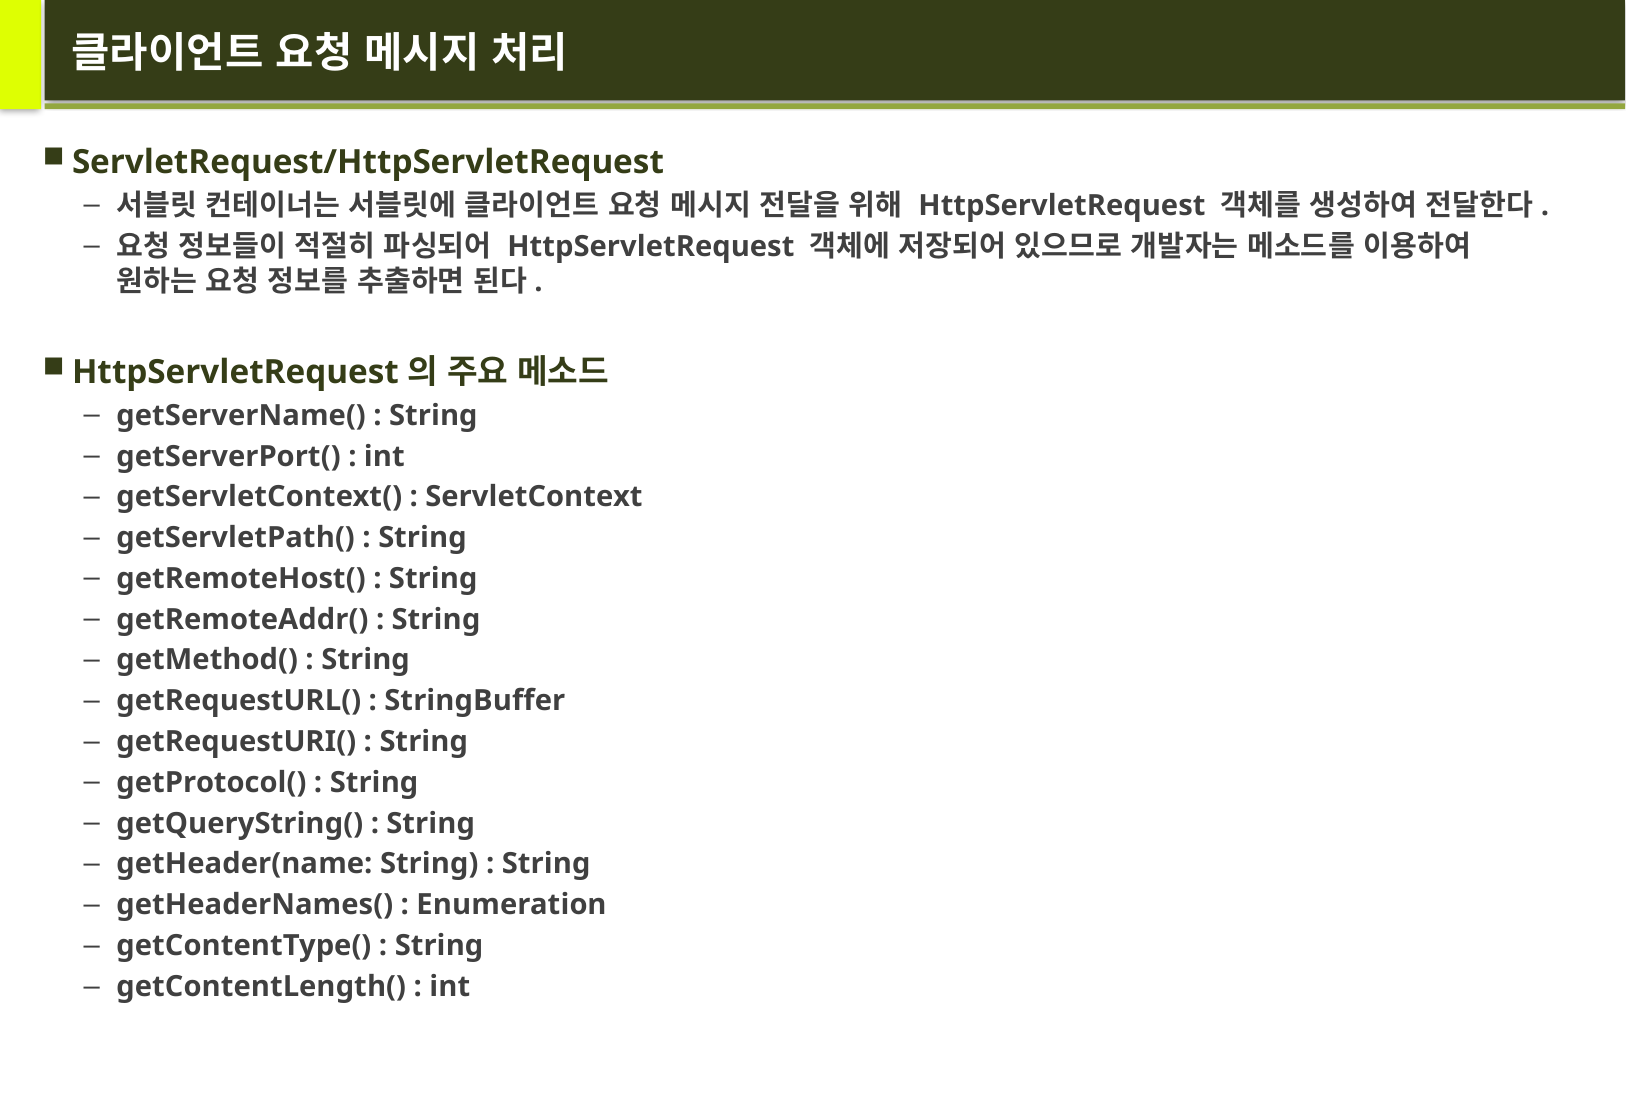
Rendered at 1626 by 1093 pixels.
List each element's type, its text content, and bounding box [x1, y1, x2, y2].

title 클라이언트 요청 메시지 처리 [56, 0, 1604, 103]
list ServletRequest/HttpServletRequest 서블릿 컨테이너는 서블릿에 클라이언트 요청 메시지 전달을 위해 HttpServletRequest 객체를 생성하여 전달한다. 요청 정보들이 적절히 파싱되어 HttpServletRequest 객체에 저장되어 있으므로 개발자는 메소드를 이용하여 원하는 요청 정보를 추출하면 된다. HttpServletRequest의 주요 메소드 getServerName() : String getServerPort() : int getServletContext() : ServletContext getServletPath() : String getRemoteHost() : String getRemoteAddr() : String getMethod() : String getRequestURL() : StringBuffer getRequestURI() : String getProtocol() : String getQueryString() : String getHeader(name: String) : String getHeaderNames() : Enumeration getContentType() : String getContentLength() : int [27, 132, 1598, 1067]
